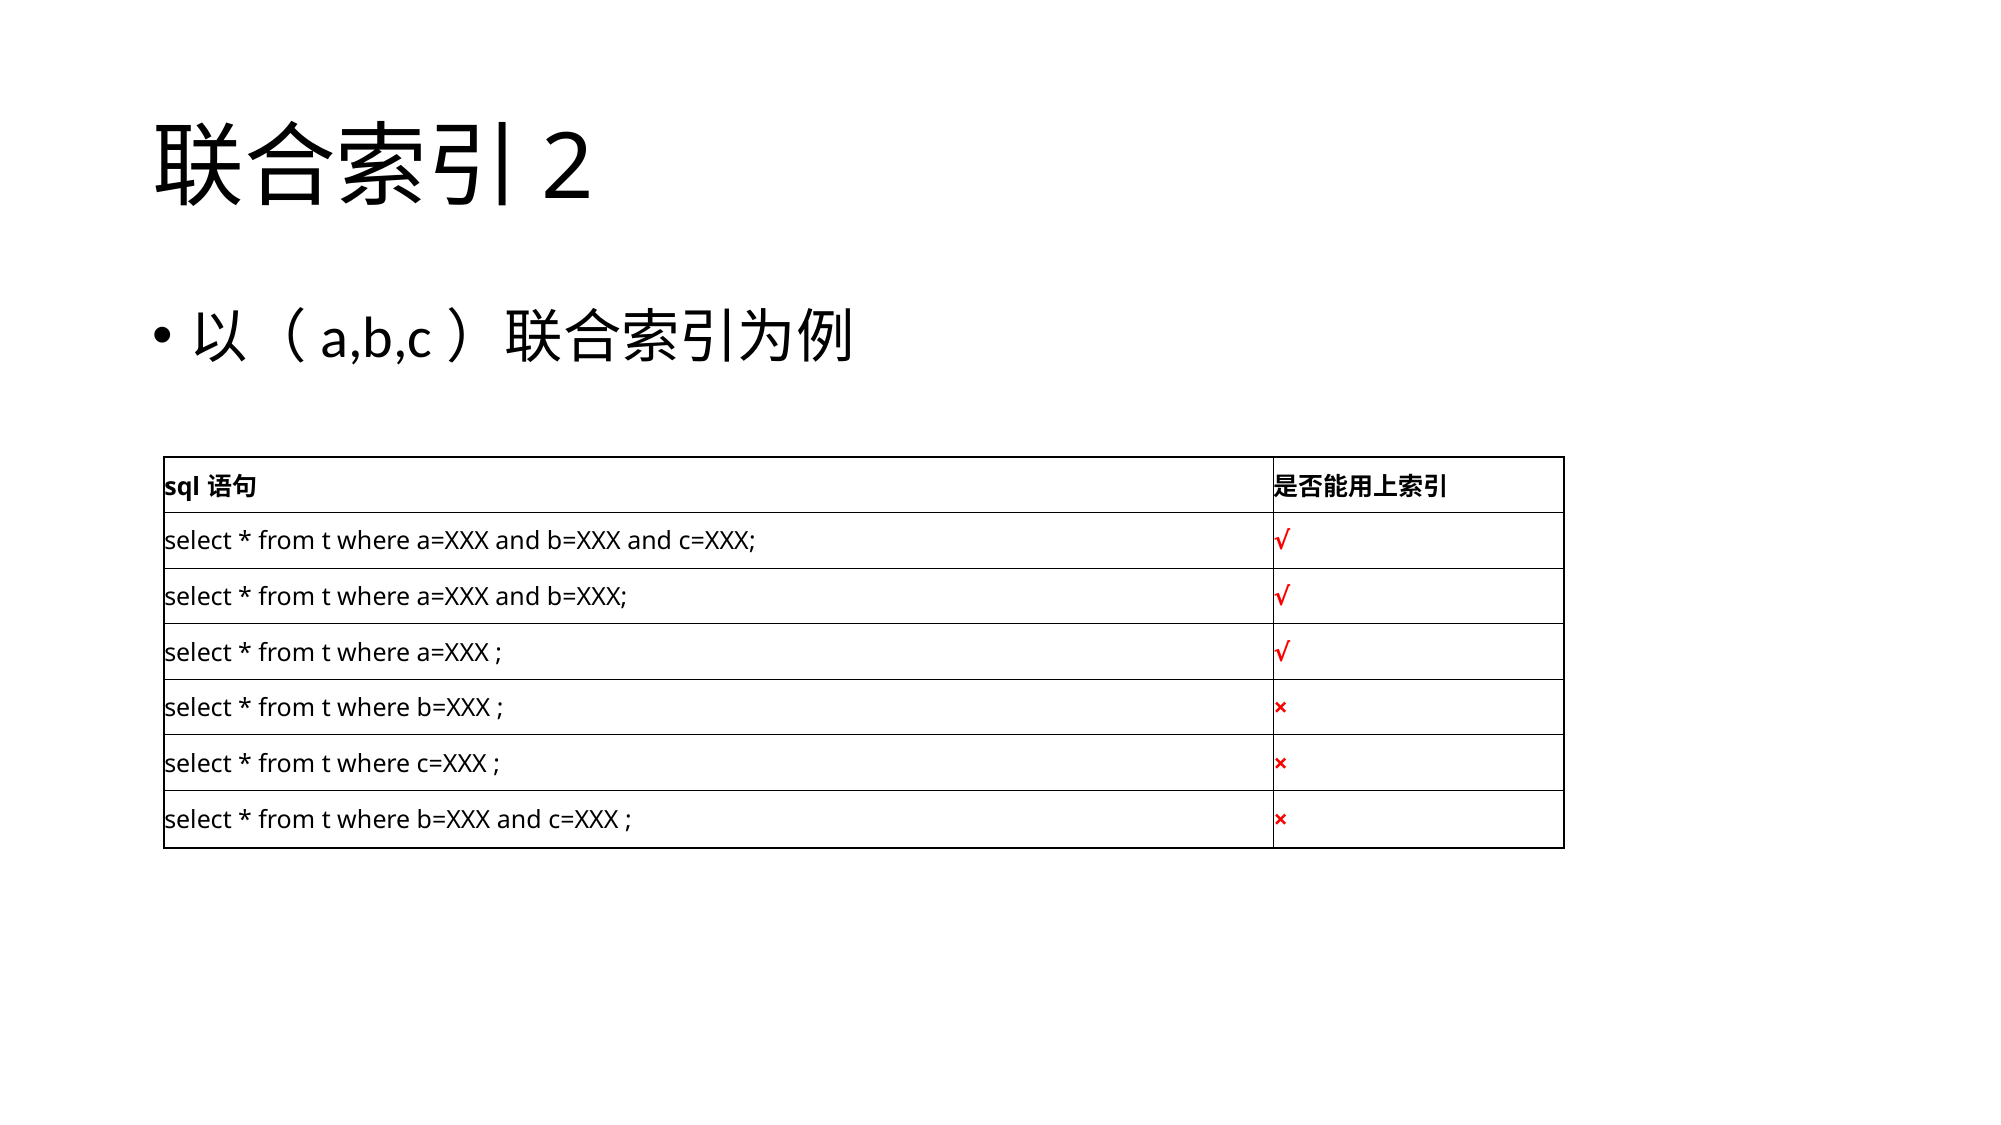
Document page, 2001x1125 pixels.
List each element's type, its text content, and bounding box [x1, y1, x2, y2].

table_header sql语句 [165, 458, 1273, 512]
table_cell select * from t where a=XXX and b=XXX and c=XXX; [165, 513, 1273, 568]
table_cell select * from t where a=XXX and b=XXX; [165, 569, 1273, 623]
table_cell × [1274, 791, 1563, 847]
list 以（a,b,c）联合索引为例 [137, 299, 1863, 1014]
table_cell √ [1274, 624, 1563, 679]
table_cell × [1274, 735, 1563, 790]
table_header 是否能用上索引 [1274, 458, 1563, 512]
title 联合索引2 [137, 59, 1863, 278]
table_cell select * from t where c=XXX ; [165, 735, 1273, 790]
table_cell √ [1274, 569, 1563, 623]
table_cell × [1274, 680, 1563, 734]
table_cell select * from t where a=XXX ; [165, 624, 1273, 679]
table_cell select * from t where b=XXX ; [165, 680, 1273, 734]
table_cell √ [1274, 513, 1563, 568]
table_cell select * from t where b=XXX and c=XXX ; [165, 791, 1273, 847]
